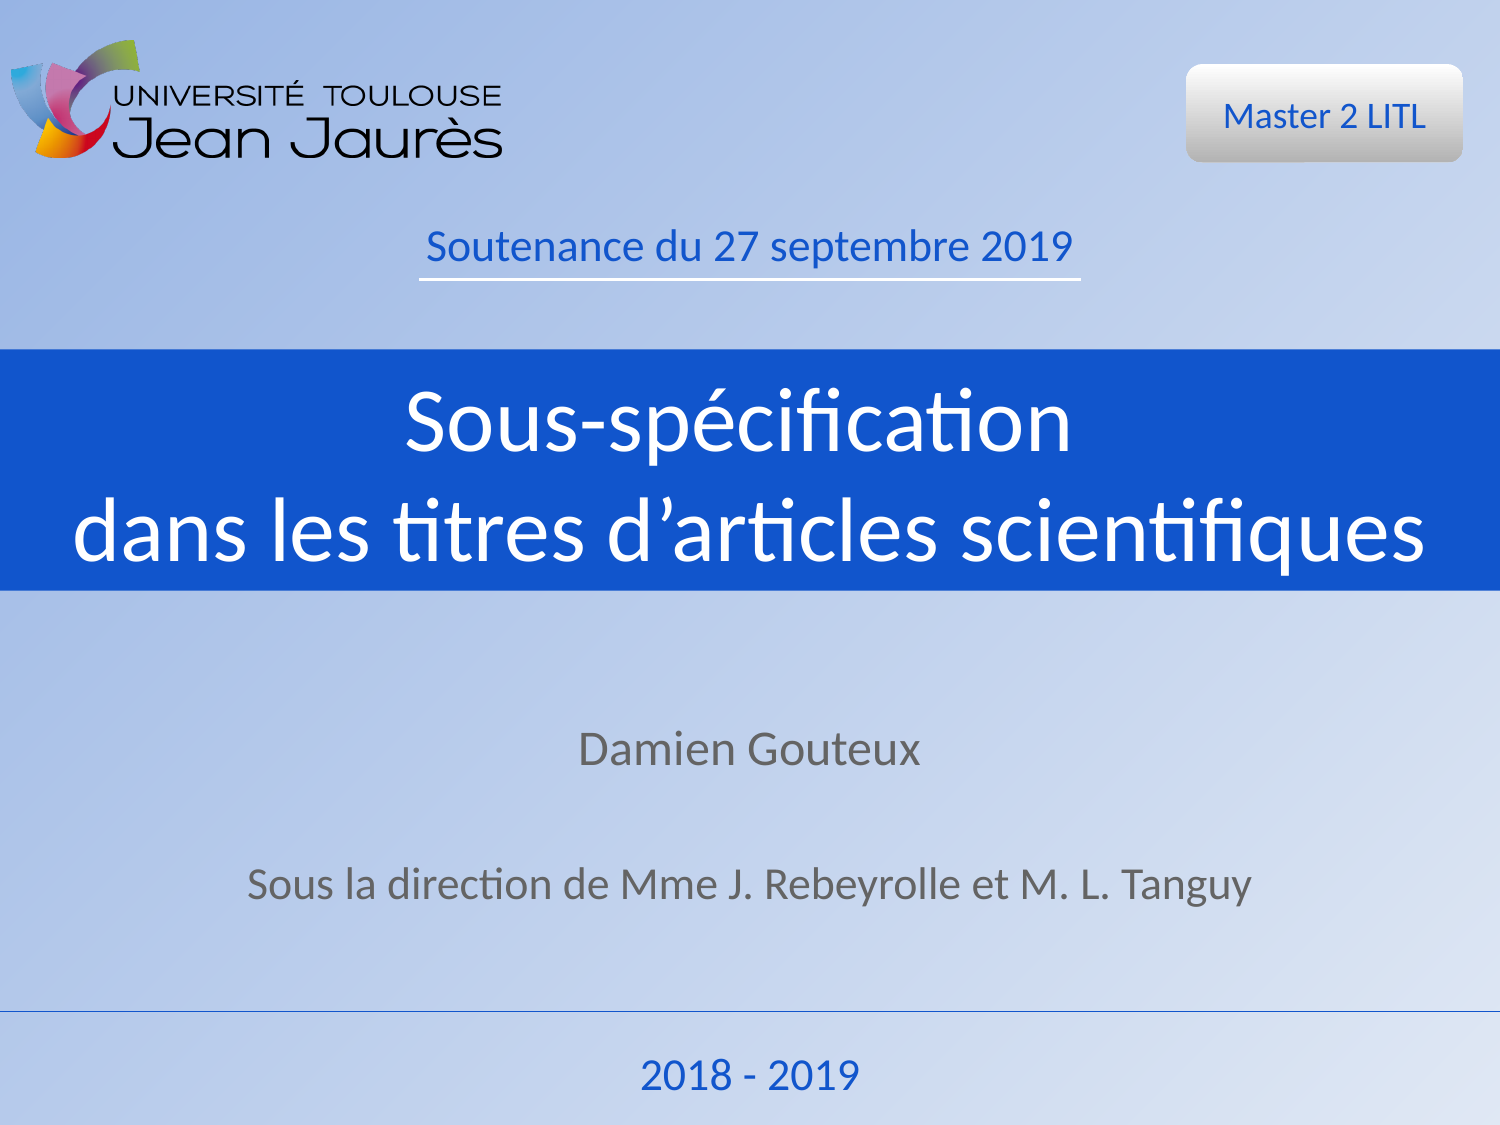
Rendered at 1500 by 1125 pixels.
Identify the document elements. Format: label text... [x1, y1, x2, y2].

title Sous-spécification dans les titres d’articles scientifiques [0, 349, 1500, 591]
text_box 2018 - 2019 [566, 1036, 934, 1107]
subtitle Damien Gouteux Sous la direction de Mme J. Rebeyrolle et M. L. Tanguy [225, 637, 1275, 1010]
text_box Soutenance du 27 septembre 2019 [363, 208, 1137, 278]
text_box Master 2 LITL [1186, 63, 1464, 163]
picture [11, 40, 503, 159]
